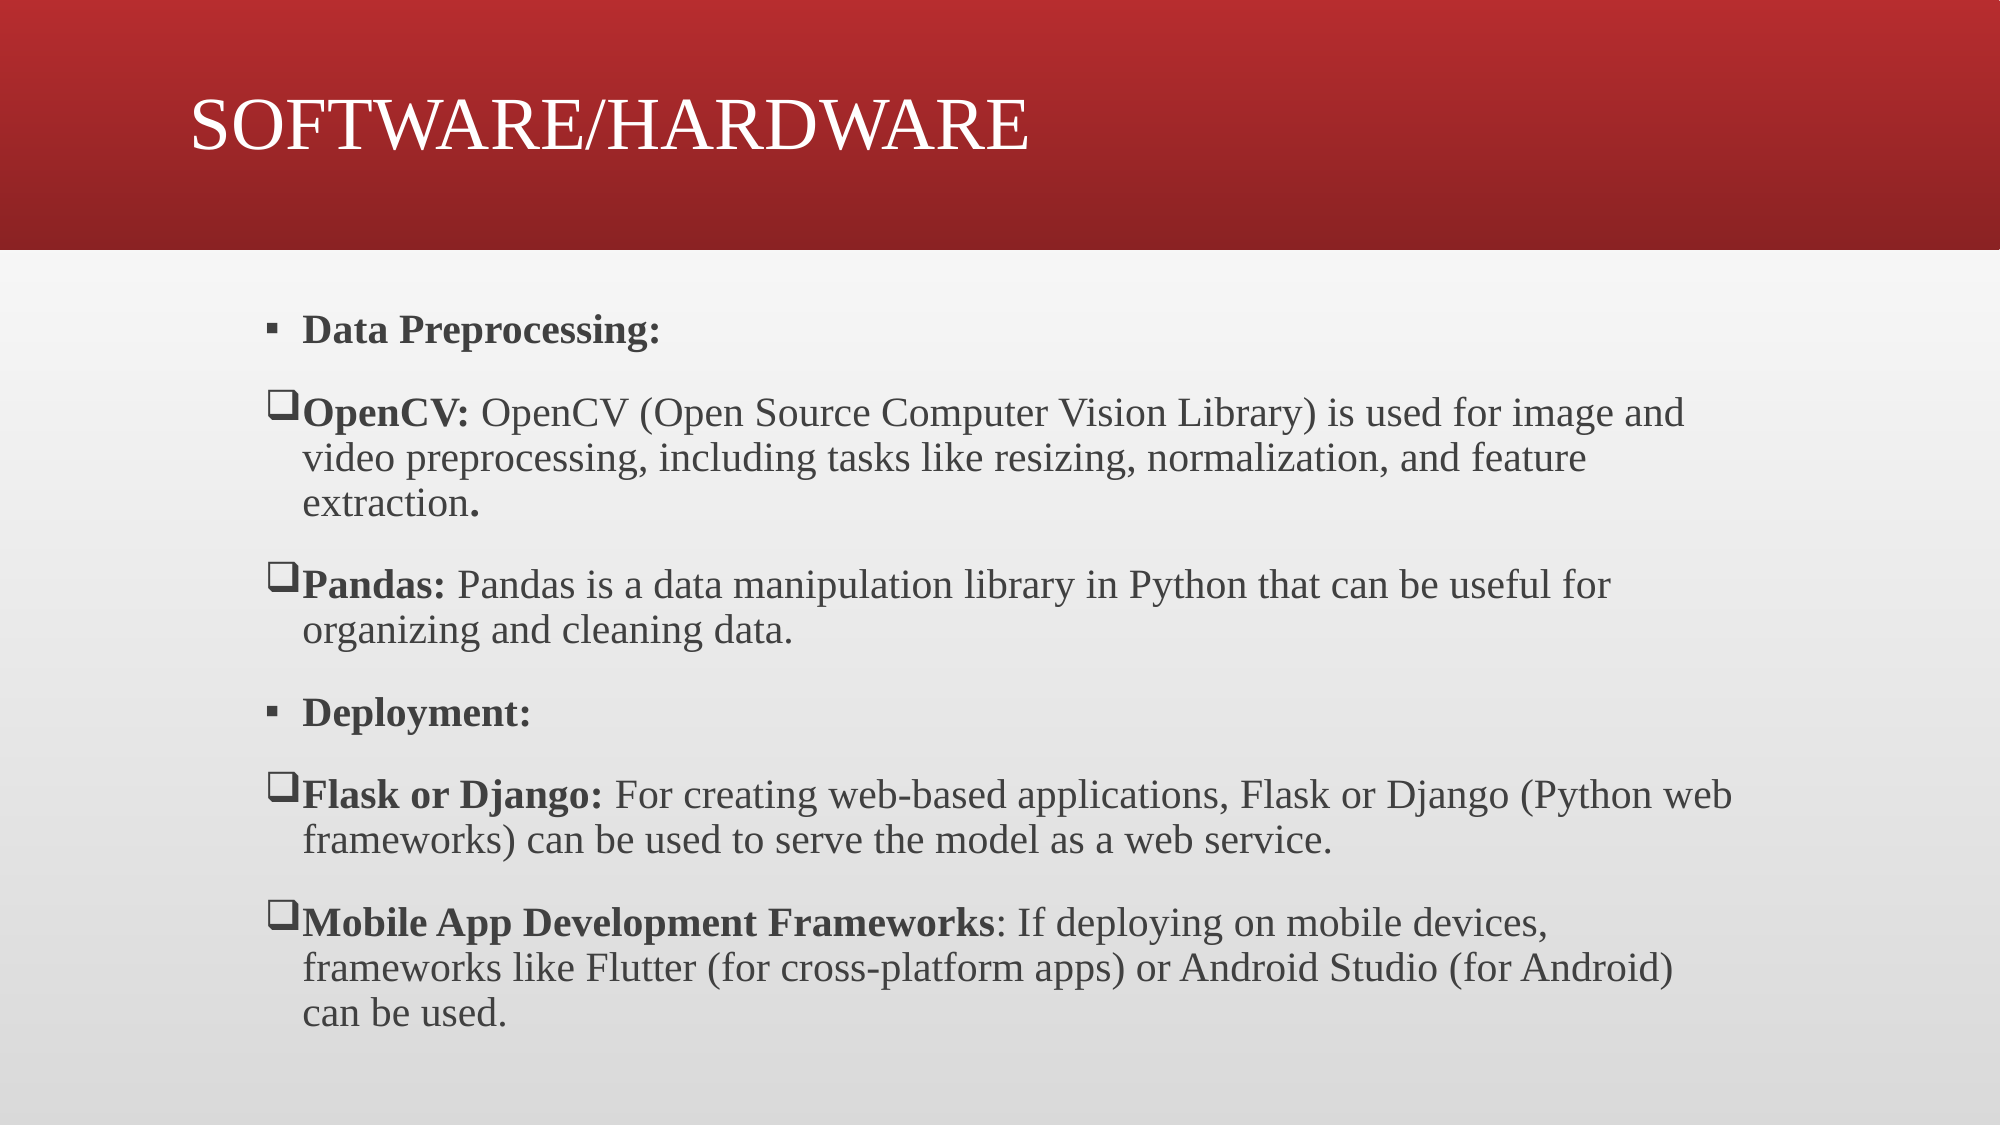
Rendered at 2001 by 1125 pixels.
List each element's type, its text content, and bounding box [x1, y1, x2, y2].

list Data Preprocessing: OpenCV: OpenCV (Open Source Computer Vision Library) is used for image and video preprocessing, including tasks like resizing, normalization, and feature extraction. Pandas: Pandas is a data manipulation library in Python that can be useful for organizing and cleaning data. Deployment: Flask or Django: For creating web-based applications, Flask or Django (Python web frameworks) can be used to serve the model as a web service. Mobile App Development Frameworks: If deploying on mobile devices, frameworks like Flutter (for cross-platform apps) or Android Studio (for Android) can be used. [249, 299, 1750, 1050]
title SOFTWARE/HARDWARE [174, 16, 1825, 234]
